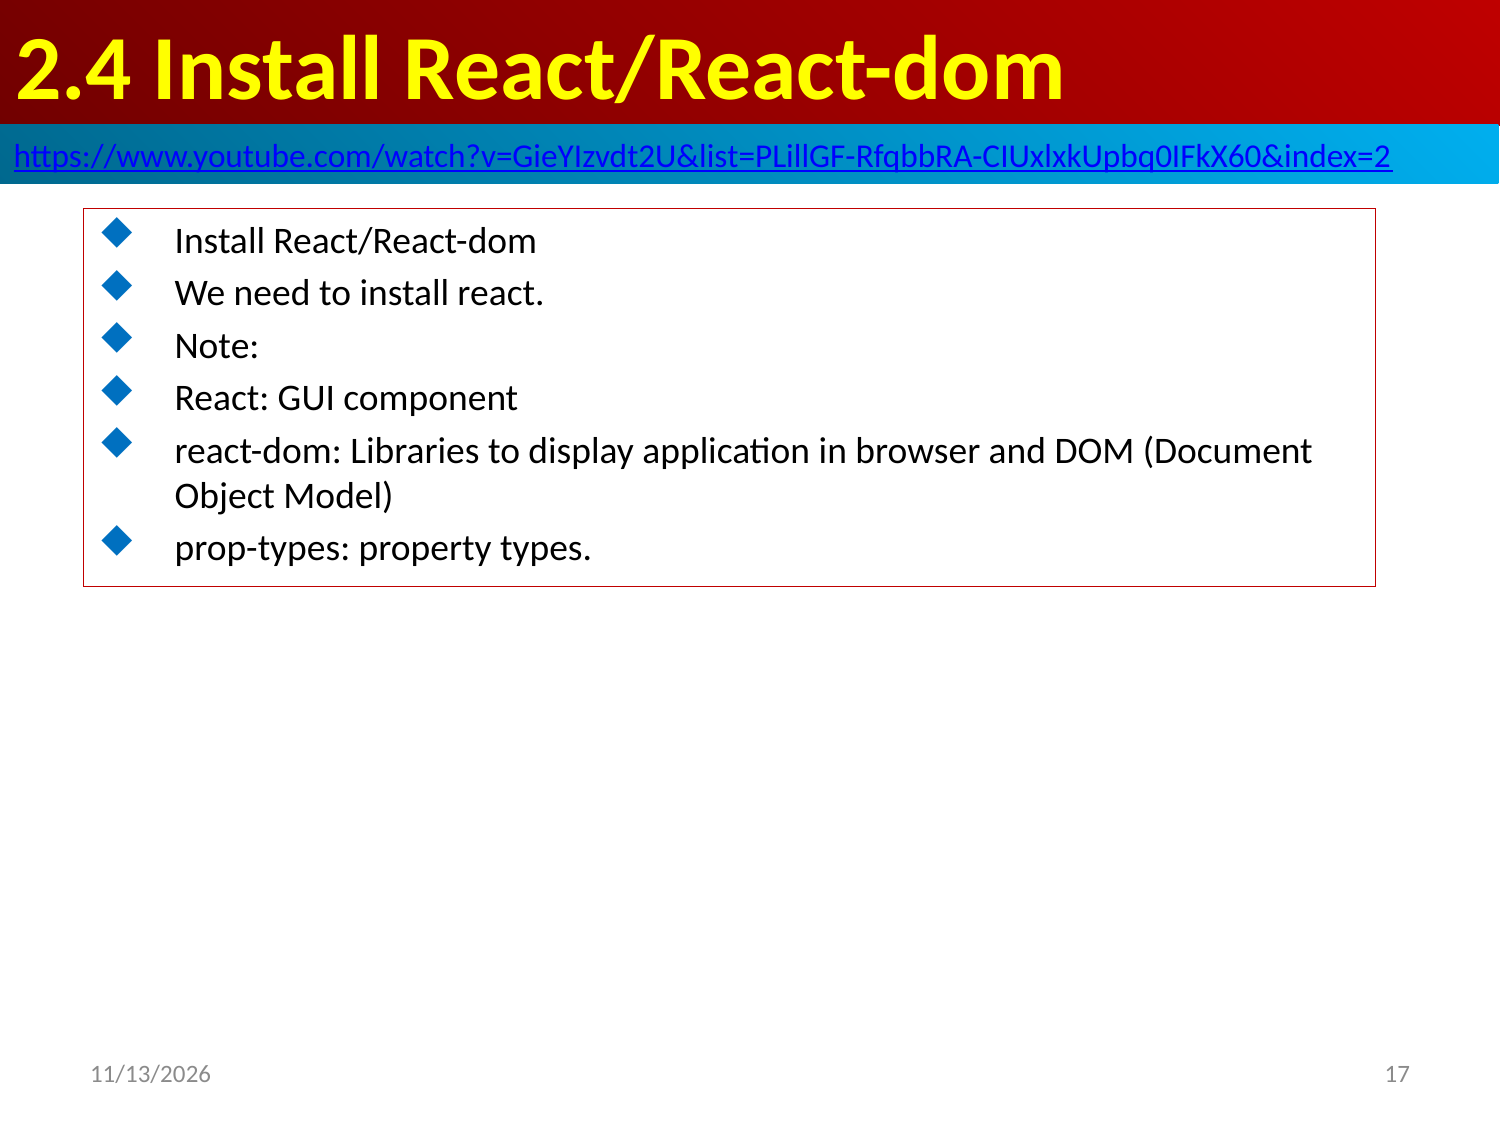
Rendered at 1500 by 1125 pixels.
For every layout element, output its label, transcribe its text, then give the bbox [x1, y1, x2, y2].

title 2.4 Install React/React-dom [0, 0, 1500, 126]
slide_number 17 [1074, 1042, 1425, 1103]
text_box https://www.youtube.com/watch?v=GieYIzvdt2U&list=PLillGF-RfqbbRA-CIUxlxkUpbq0IFkX60&index=2 [0, 124, 1499, 184]
subtitle Install React/React-dom We need to install react. Note: React: GUI component react-dom: Libraries to display application in browser and DOM (Document Object Model) prop-types: property types. [83, 208, 1376, 587]
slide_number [75, 1042, 425, 1103]
